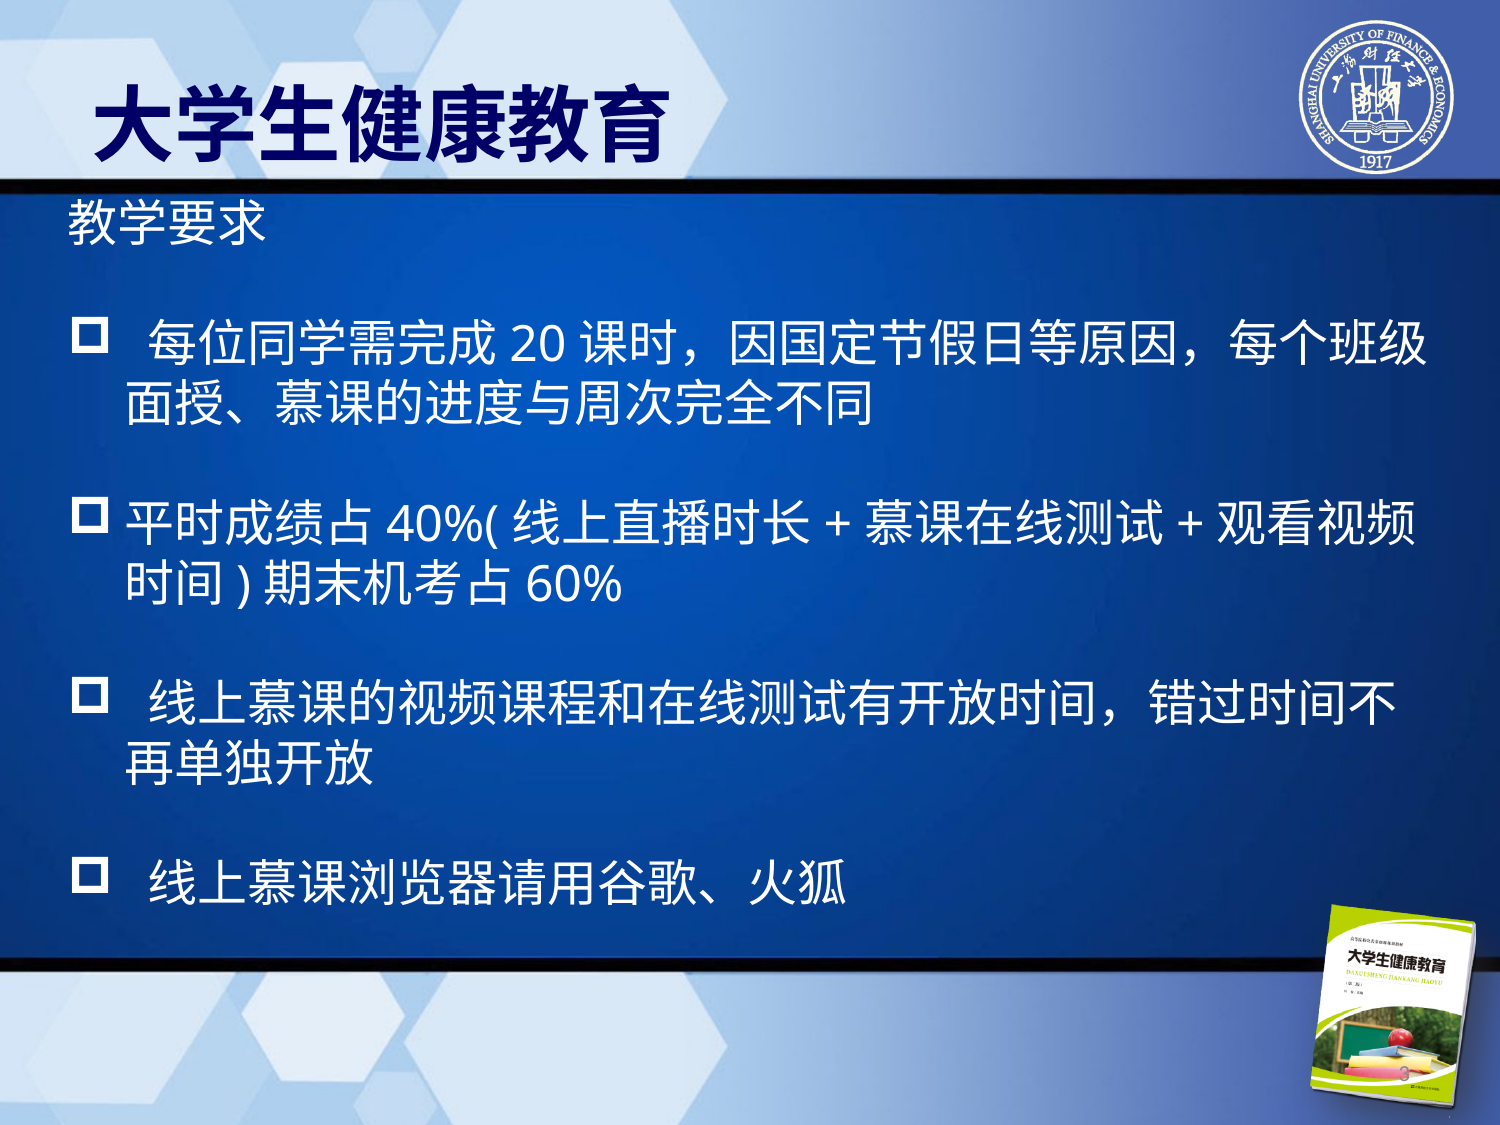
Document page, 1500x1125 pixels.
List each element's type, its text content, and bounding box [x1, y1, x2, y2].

text_box 大学生健康教育 [76, 8, 1352, 184]
slide_number 3 [1075, 1042, 1426, 1103]
text_box 教学要求 每位同学需完成20课时，因国定节假日等原因，每个班级面授、慕课的进度与周次完全不同 平时成绩占40%(线上直播时长+慕课在线测试+观看视频时间)期末机考占60% 线上慕课的视频课程和在线测试有开放时间，错过时间不再单独开放 线上慕课浏览器请用谷歌、火狐 [53, 184, 1447, 980]
picture [0, 0, 1500, 1125]
